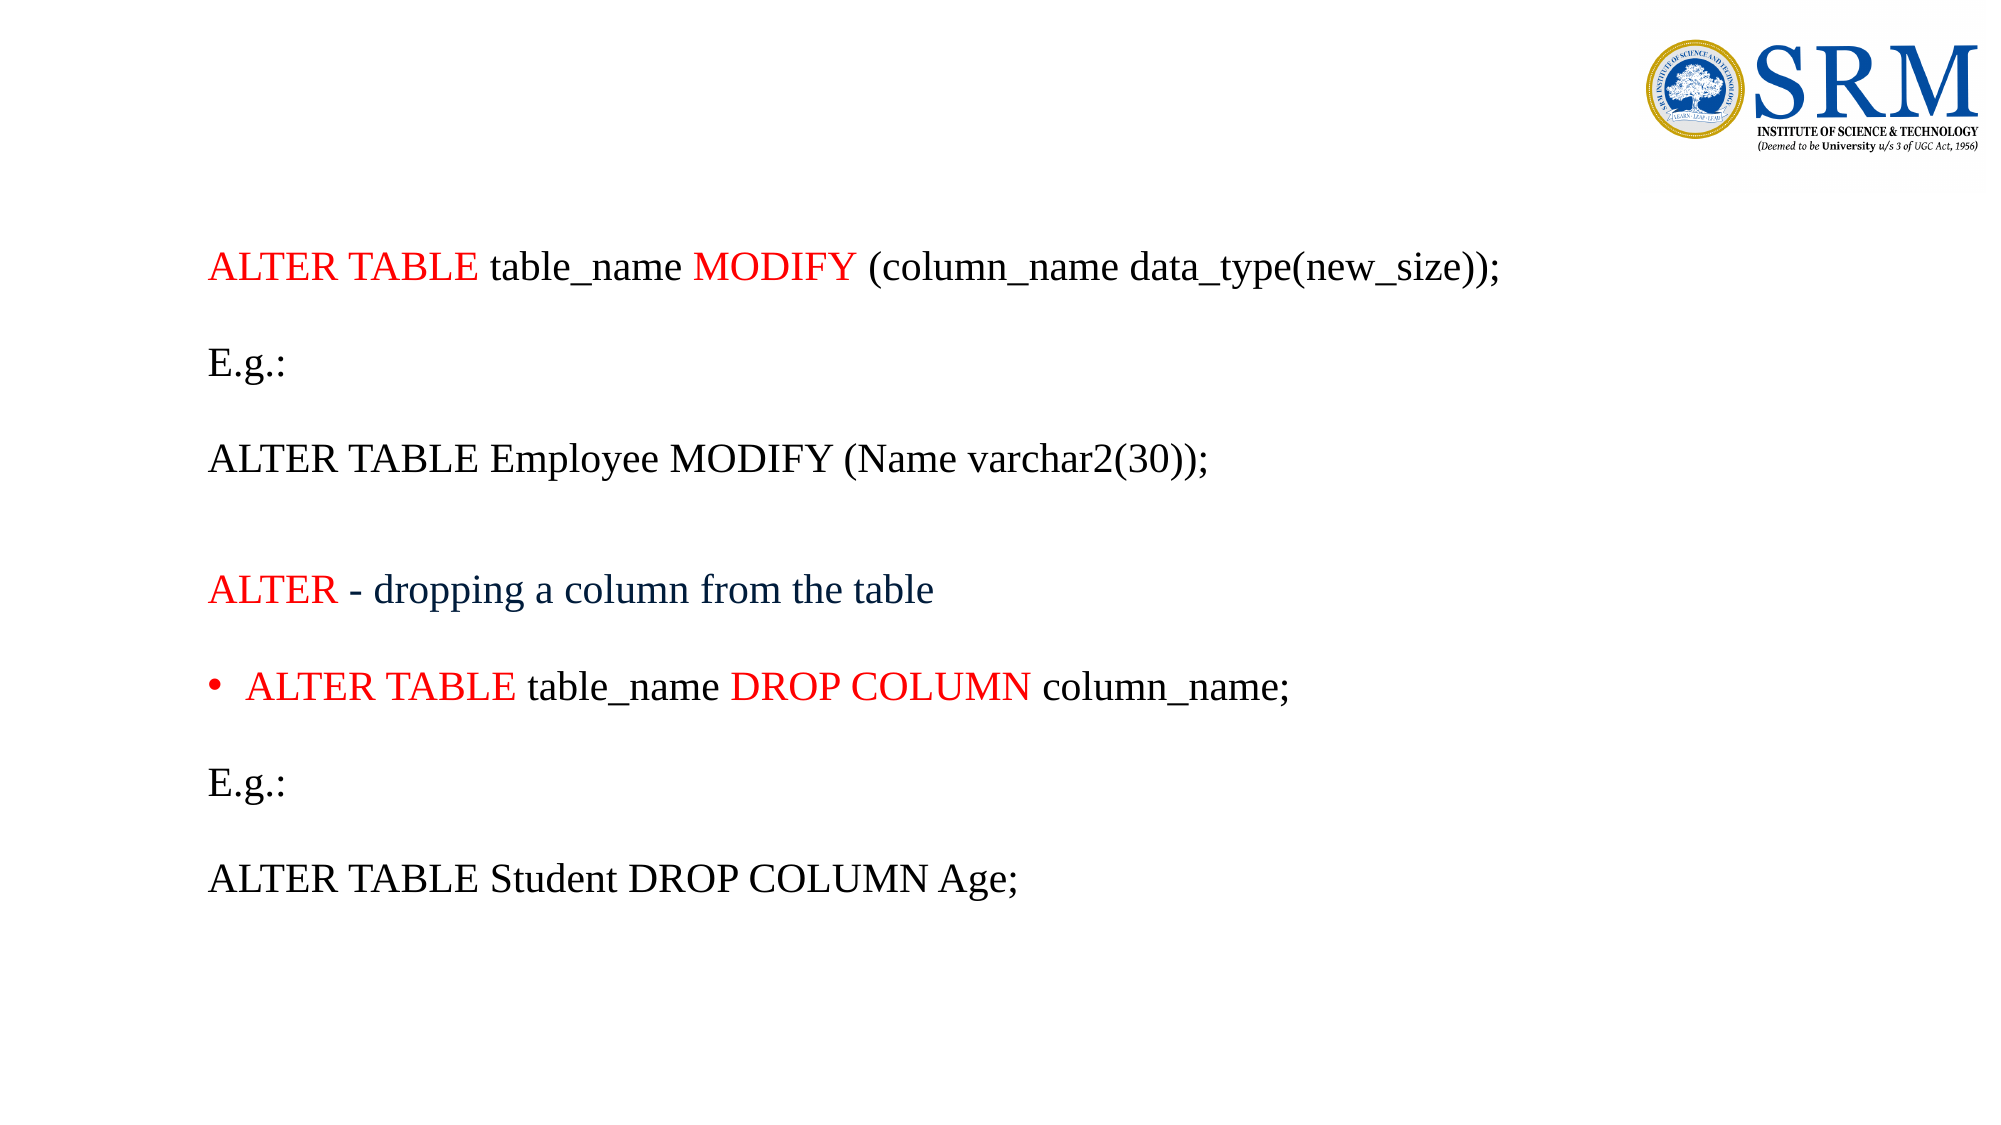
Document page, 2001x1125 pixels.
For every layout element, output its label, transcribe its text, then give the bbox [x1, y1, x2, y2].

picture [1639, 0, 1986, 193]
list ALTER TABLE table_name MODIFY (column_name data_type(new_size)); E.g.: ALTER TABLE Employee MODIFY (Name varchar2(30)); ALTER - dropping a column from the table ALTER TABLE table_name DROP COLUMN column_name; E.g.: ALTER TABLE Student DROP COLUMN Age; [192, 135, 1917, 990]
